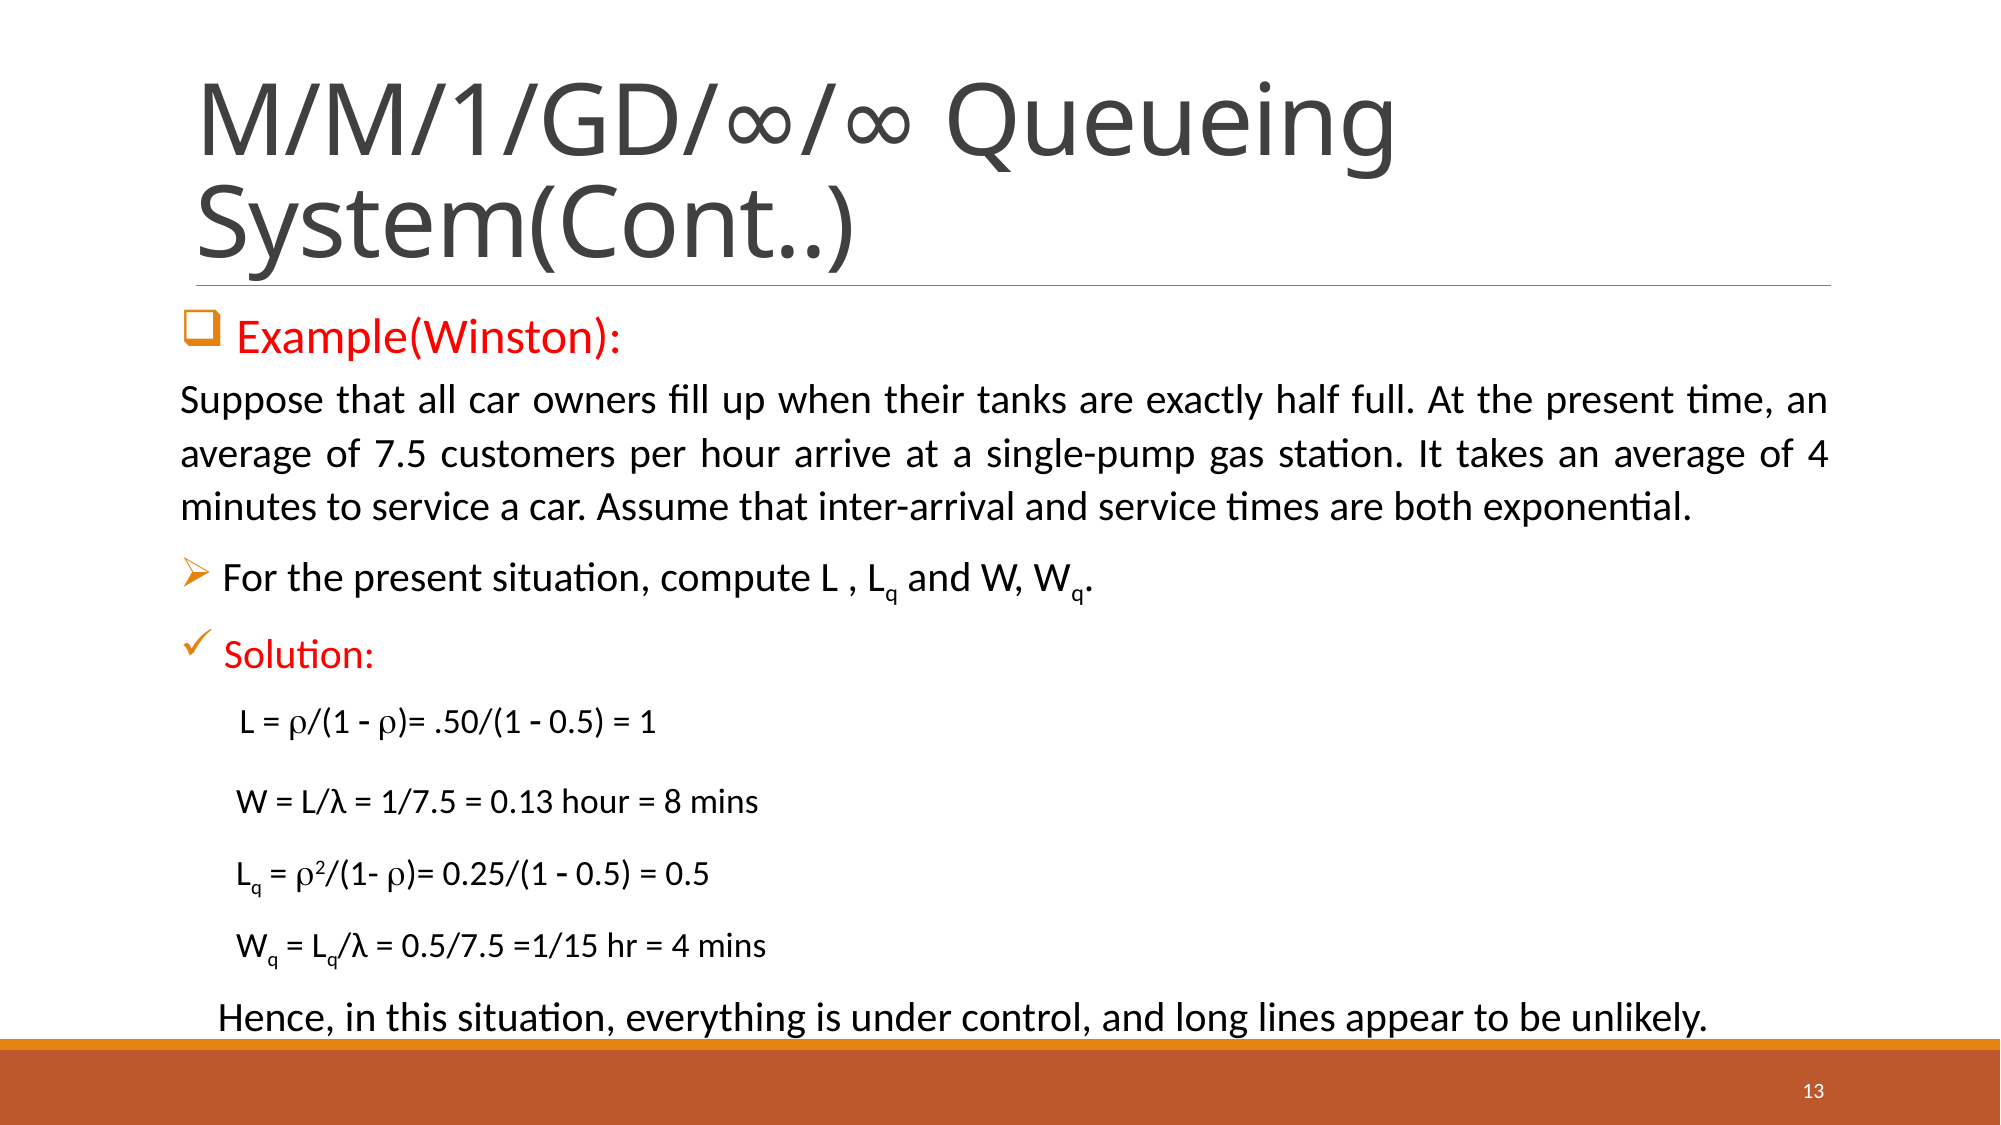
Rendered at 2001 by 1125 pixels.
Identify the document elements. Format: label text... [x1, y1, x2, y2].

list Example(Winston): Suppose that all car owners fill up when their tanks are exactly half full. At the present time, an average of 7.5 customers per hour arrive at a single-pump gas station. It takes an average of 4 minutes to service a car. Assume that inter-arrival and service times are both exponential. For the present situation, compute L , Lq and W, Wq. Solution: L = /(1  )= .50/(1  0.5) = 1 W = L/λ = 1/7.5 = 0.13 hour = 8 mins Lq = 2/(1- )= 0.25/(1  0.5) = 0.5 Wq = Lq/λ = 0.5/7.5 =1/15 hr = 4 mins Hence, in this situation, everything is under control, and long lines appear to be unlikely. [180, 302, 1830, 1021]
title M/M/1/GD/∞/∞ Queueing System(Cont..) [180, 47, 1830, 285]
slide_number 13 [1624, 1059, 1840, 1120]
